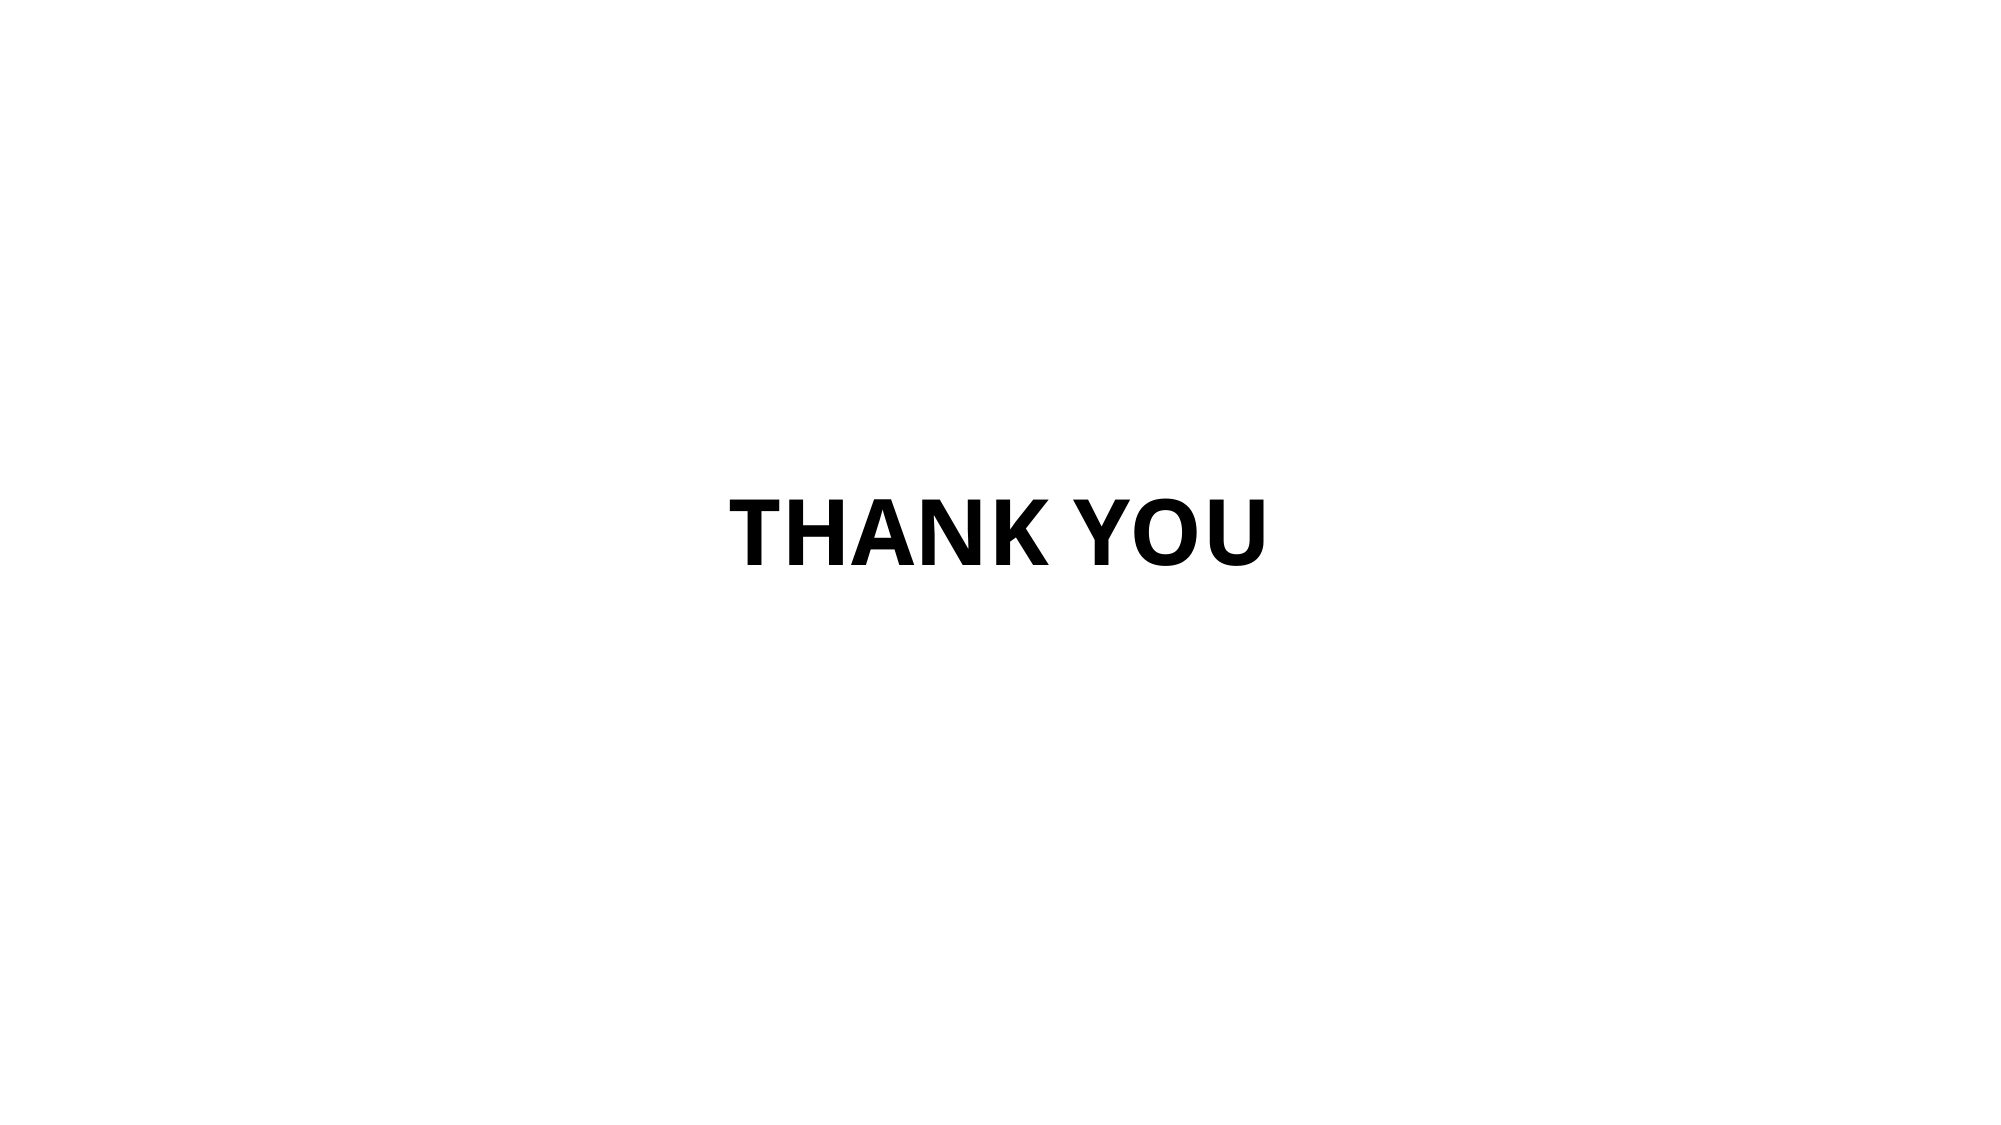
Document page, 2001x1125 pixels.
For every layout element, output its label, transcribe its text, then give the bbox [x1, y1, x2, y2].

title THANK YOU [137, 426, 1863, 645]
